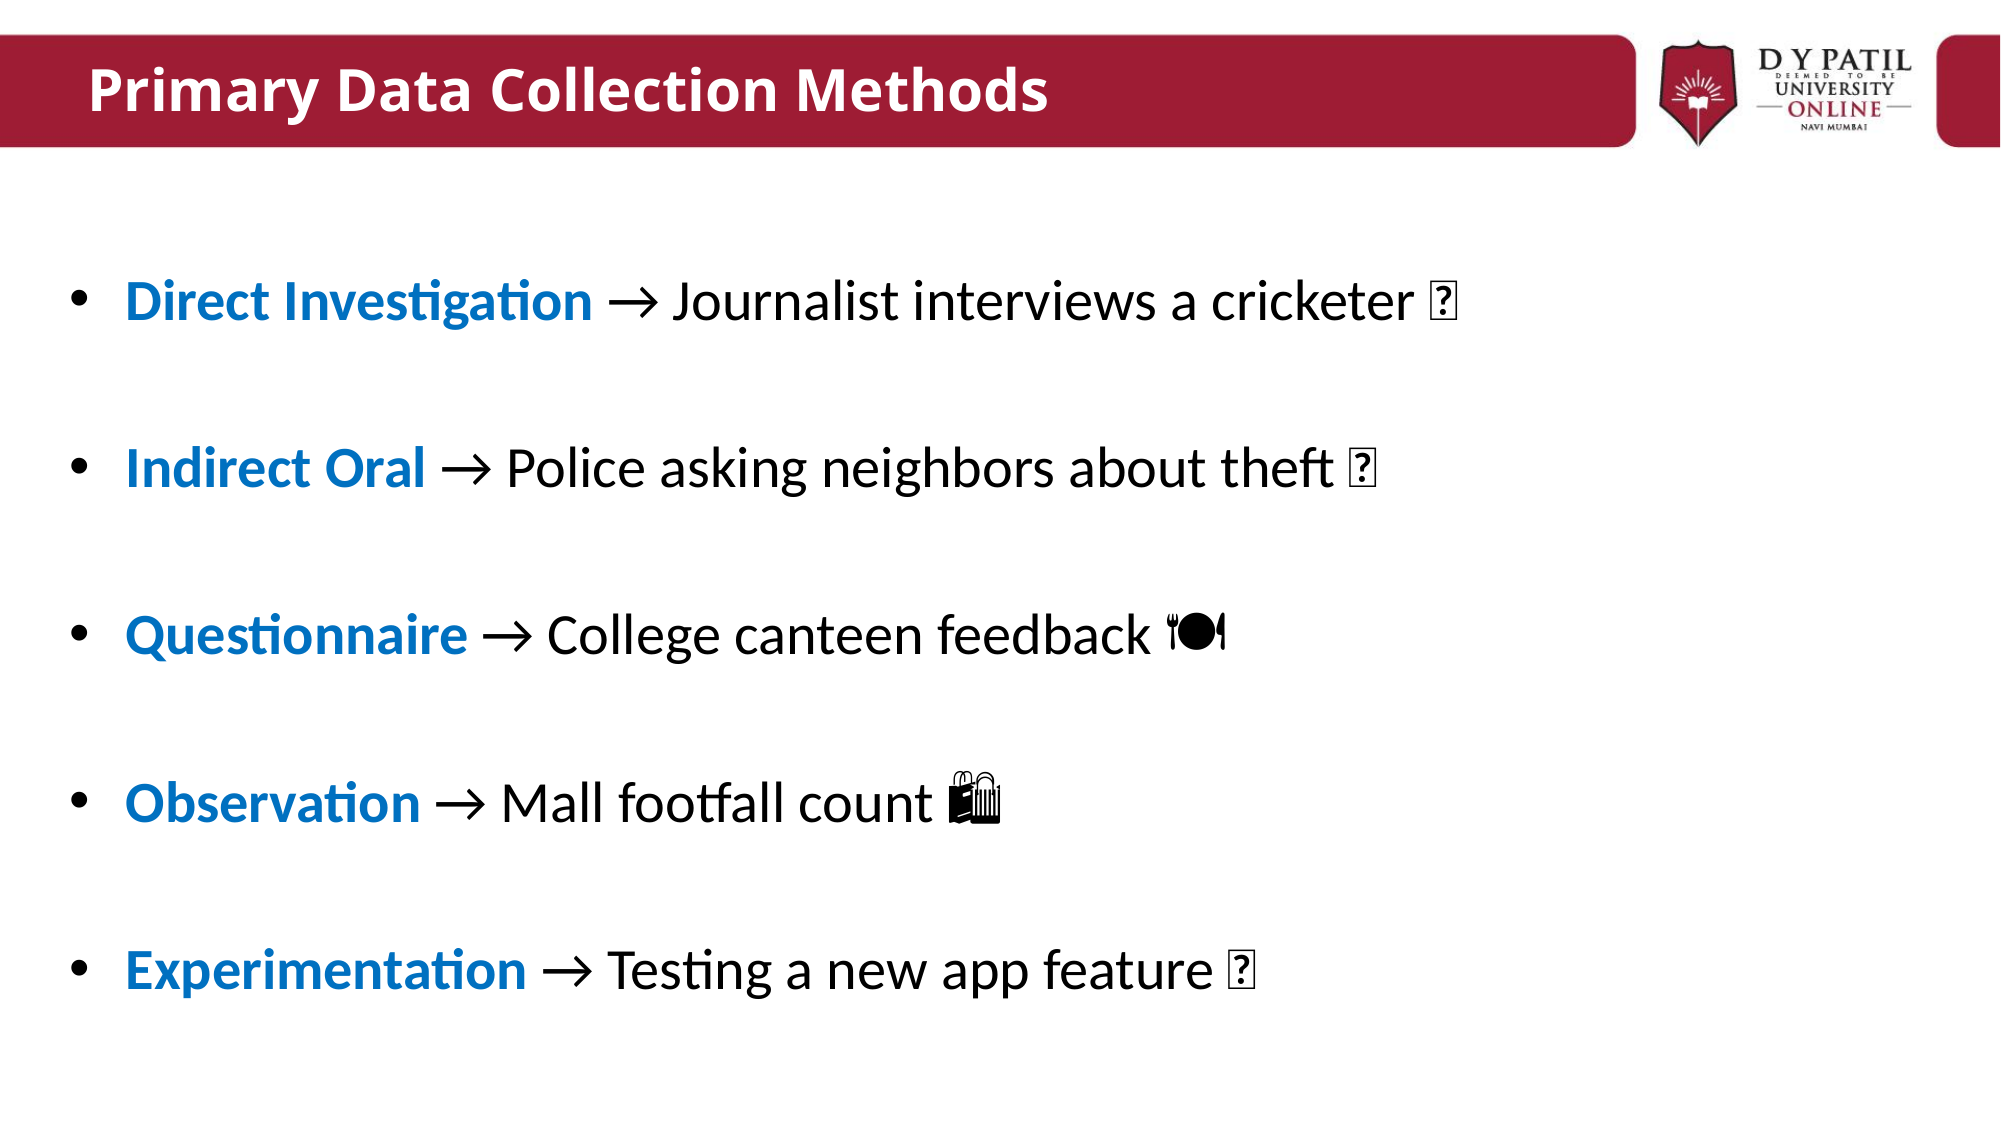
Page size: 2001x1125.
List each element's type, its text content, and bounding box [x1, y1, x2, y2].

text_box Direct Investigation → Journalist interviews a cricketer 🏏 Indirect Oral → Police asking neighbors about theft 🚨 Questionnaire → College canteen feedback 🍽️ Observation → Mall footfall count 🛍️ Experimentation → Testing a new app feature 📱 [35, 262, 1983, 1090]
title Primary Data Collection Methods [71, 35, 1797, 149]
picture [0, 0, 2001, 1125]
